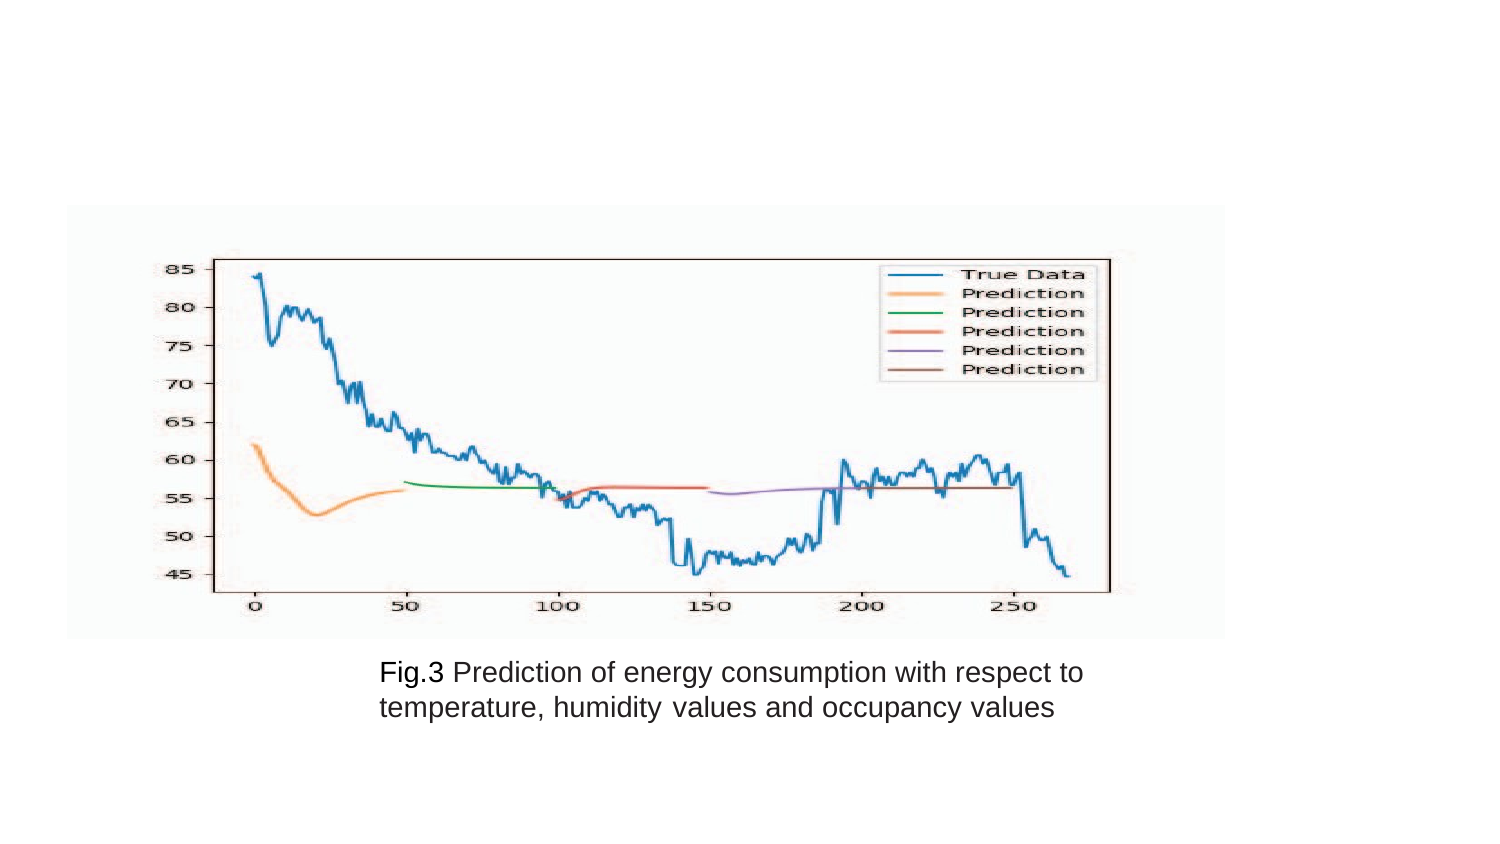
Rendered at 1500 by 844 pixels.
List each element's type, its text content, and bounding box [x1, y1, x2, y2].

picture [66, 204, 1225, 639]
text_box Fig.3 Prediction of energy consumption with respect to temperature, humidity values and occupancy values [364, 647, 1163, 774]
